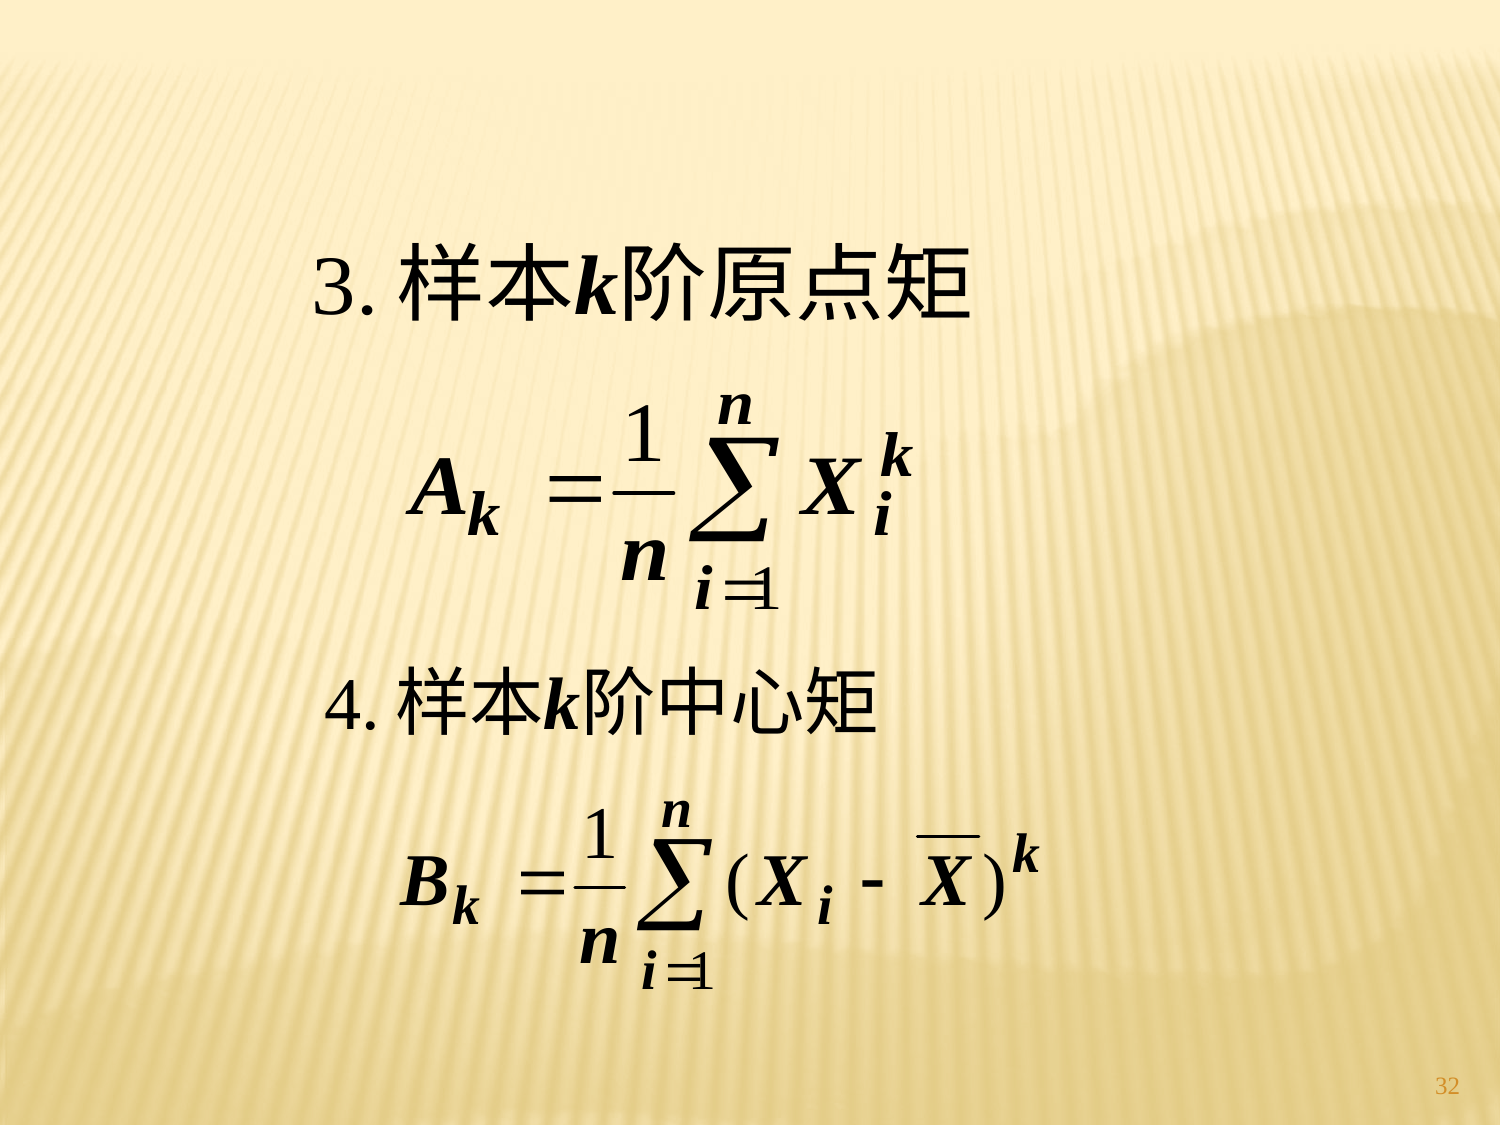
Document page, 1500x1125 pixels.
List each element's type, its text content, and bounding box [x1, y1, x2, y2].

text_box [312, 656, 1070, 1005]
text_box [300, 231, 991, 627]
slide_number 32 [1350, 1062, 1475, 1103]
